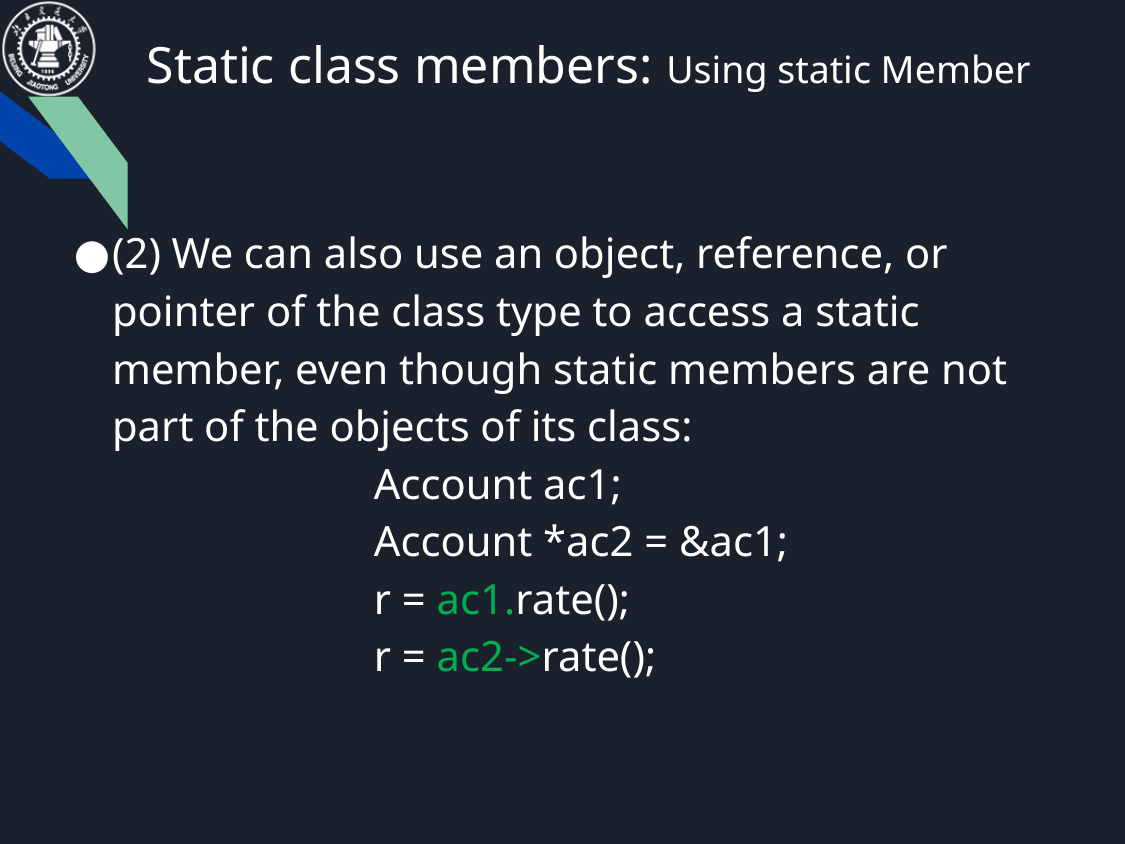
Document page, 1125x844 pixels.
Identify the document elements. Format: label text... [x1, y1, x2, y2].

picture [0, 0, 100, 97]
list (2) We can also use an object, reference, or pointer of the class type to access a static member, even though static members are not part of the objects of its class: Account ac1; Account *ac2 = &ac1; r = ac1.rate(); r = ac2->rate(); [40, 204, 1097, 683]
title Static class members: Using static Member [135, 22, 1114, 135]
